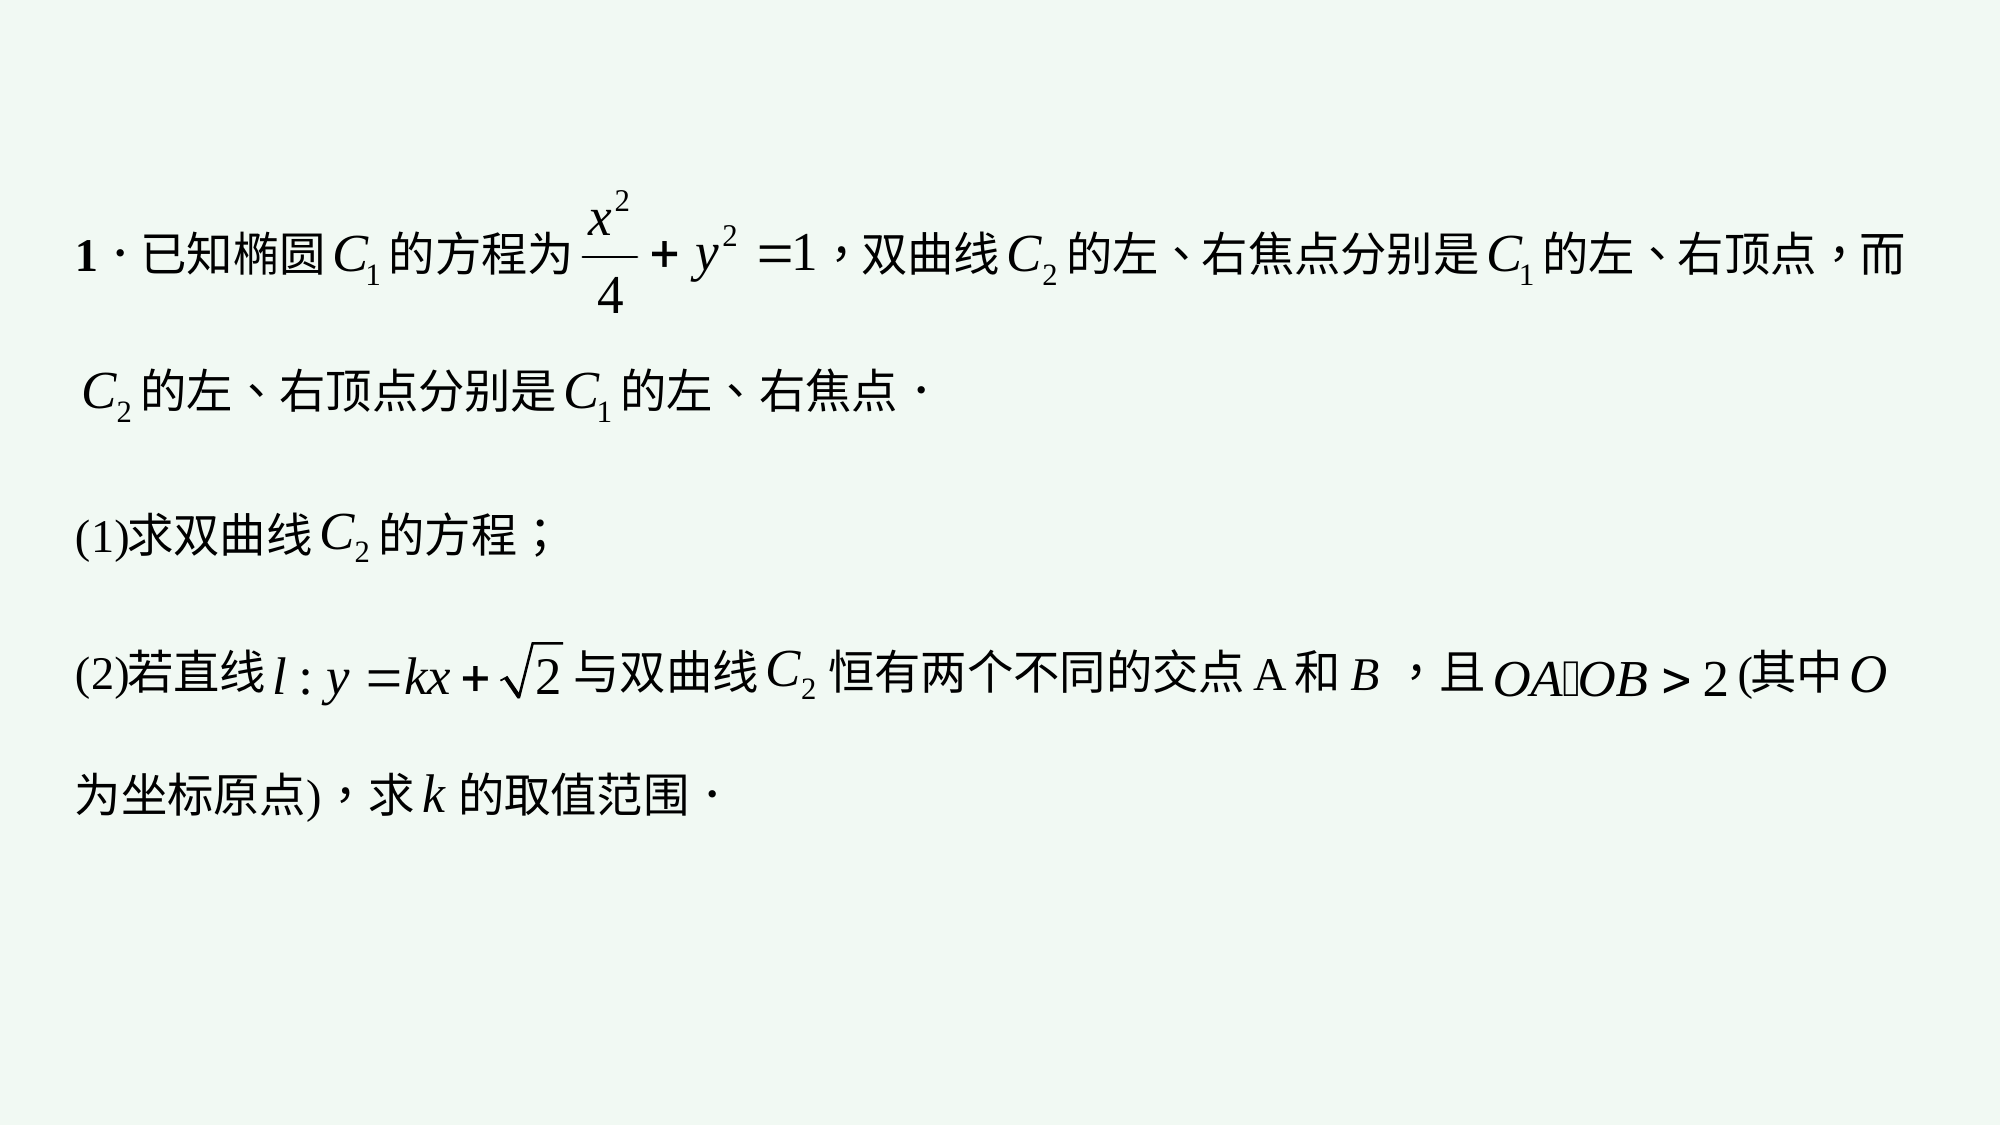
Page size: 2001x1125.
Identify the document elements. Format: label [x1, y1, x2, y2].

text_box [74, 175, 1907, 920]
